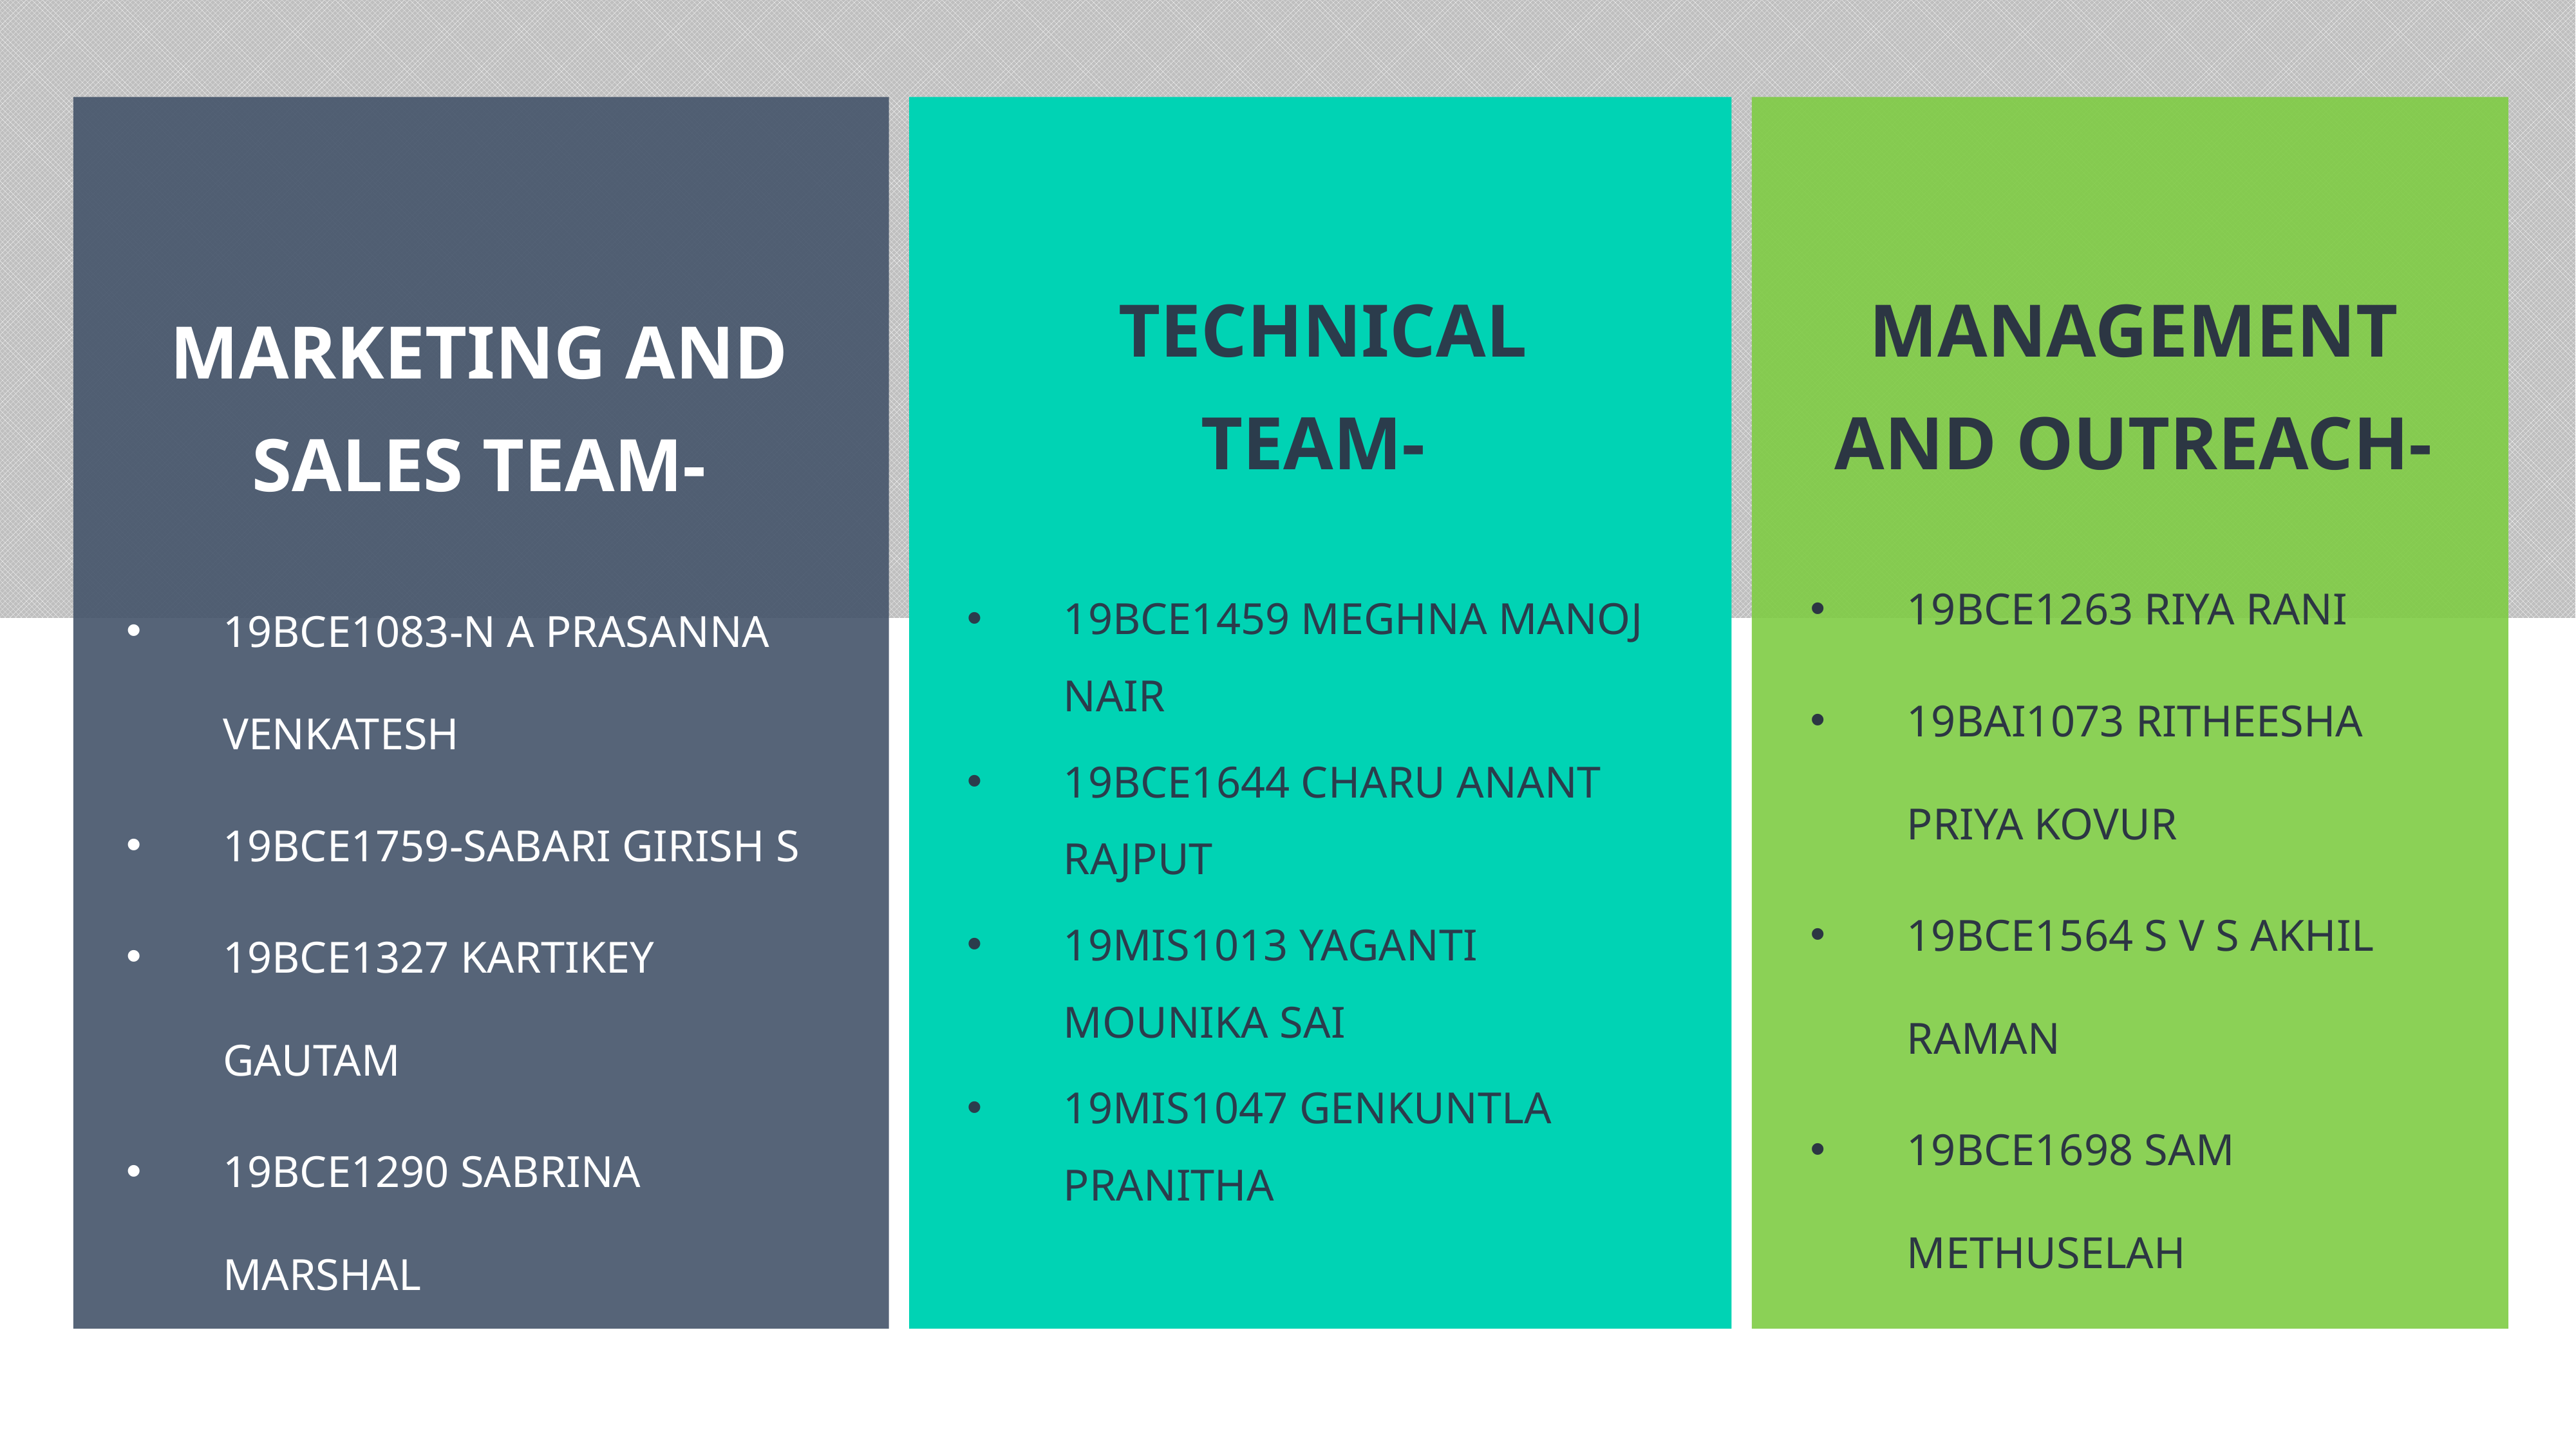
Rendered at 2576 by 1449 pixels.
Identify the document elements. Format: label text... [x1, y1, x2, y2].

text_box [908, 625, 1733, 1330]
text_box [72, 625, 890, 1330]
picture [0, 0, 2576, 618]
list MARKETING AND SALES TEAM- 19BCE1083-N A PRASANNA VENKATESH 19BCE1759-SABARI GIRISH S 19BCE1327 KARTIKEY GAUTAM 19BCE1290 SABRINA MARSHAL [117, 625, 843, 1126]
text_box [1751, 625, 2510, 1330]
list MANAGEMENT AND OUTREACH- 19BCE1263 RIYA RANI 19BAI1073 RITHEESHA PRIYA KOVUR 19BCE1564 S V S AKHIL RAMAN 19BCE1698 SAM METHUSELAH [1800, 625, 2467, 1240]
text_box 19BCE1459 MEGHNA MANOJ NAIR 19BCE1644 CHARU ANANT RAJPUT 19MIS1013 YAGANTI MOUNIKA SAI 19MIS1047 GENKUNTLA PRANITHA [957, 625, 1684, 1063]
